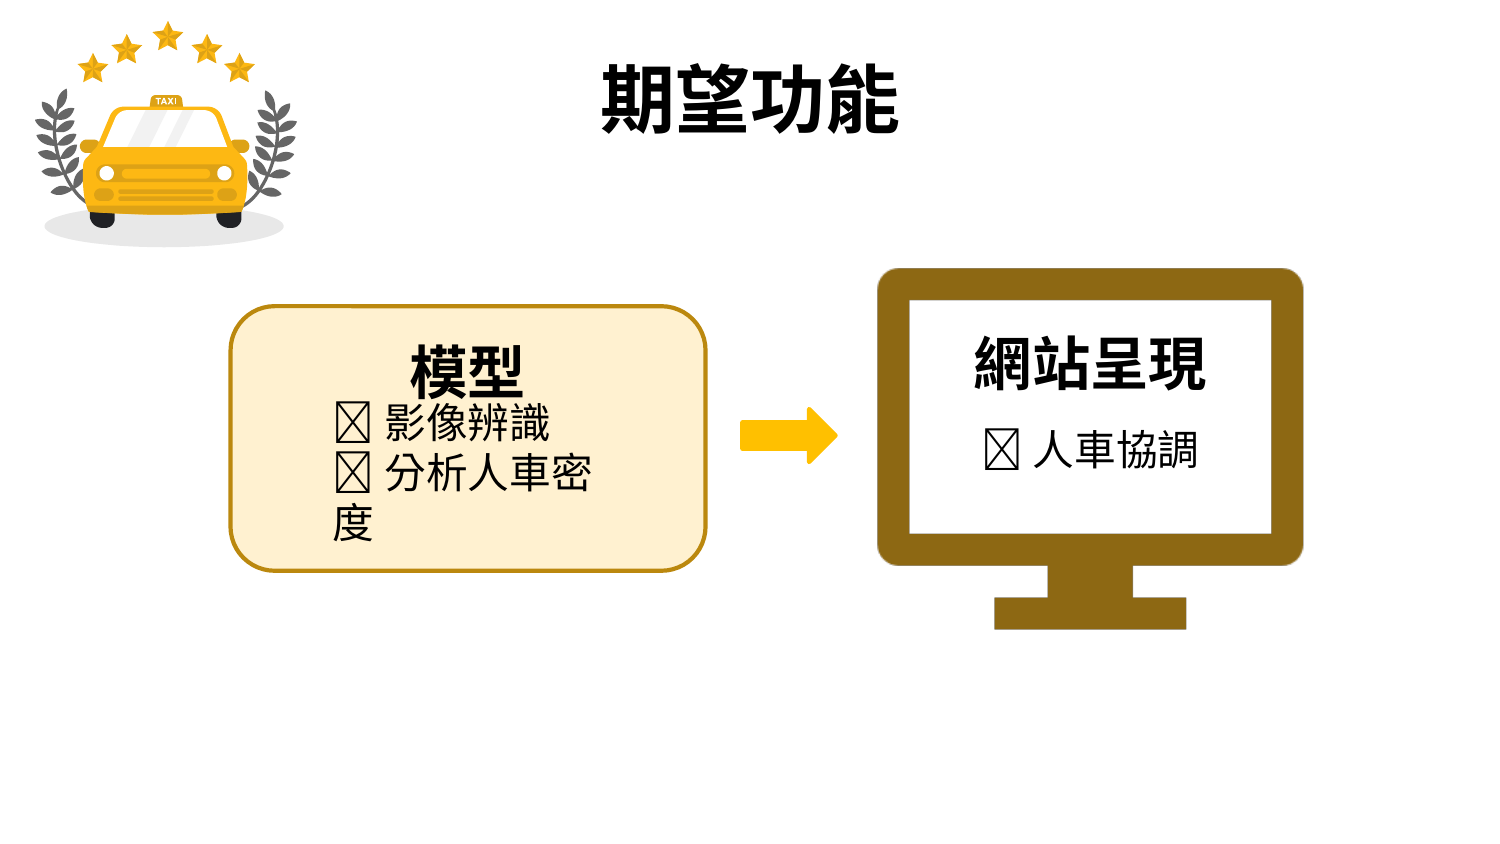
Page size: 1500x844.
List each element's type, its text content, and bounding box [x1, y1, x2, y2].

picture [835, 193, 1346, 704]
text_box 影像辨識 分析人車密度 [317, 413, 645, 530]
title 期望功能 [302, 67, 1425, 129]
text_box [939, 334, 1241, 508]
text_box [228, 304, 708, 573]
text_box 模型 [332, 343, 604, 399]
text_box [740, 407, 830, 465]
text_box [34, 20, 298, 248]
